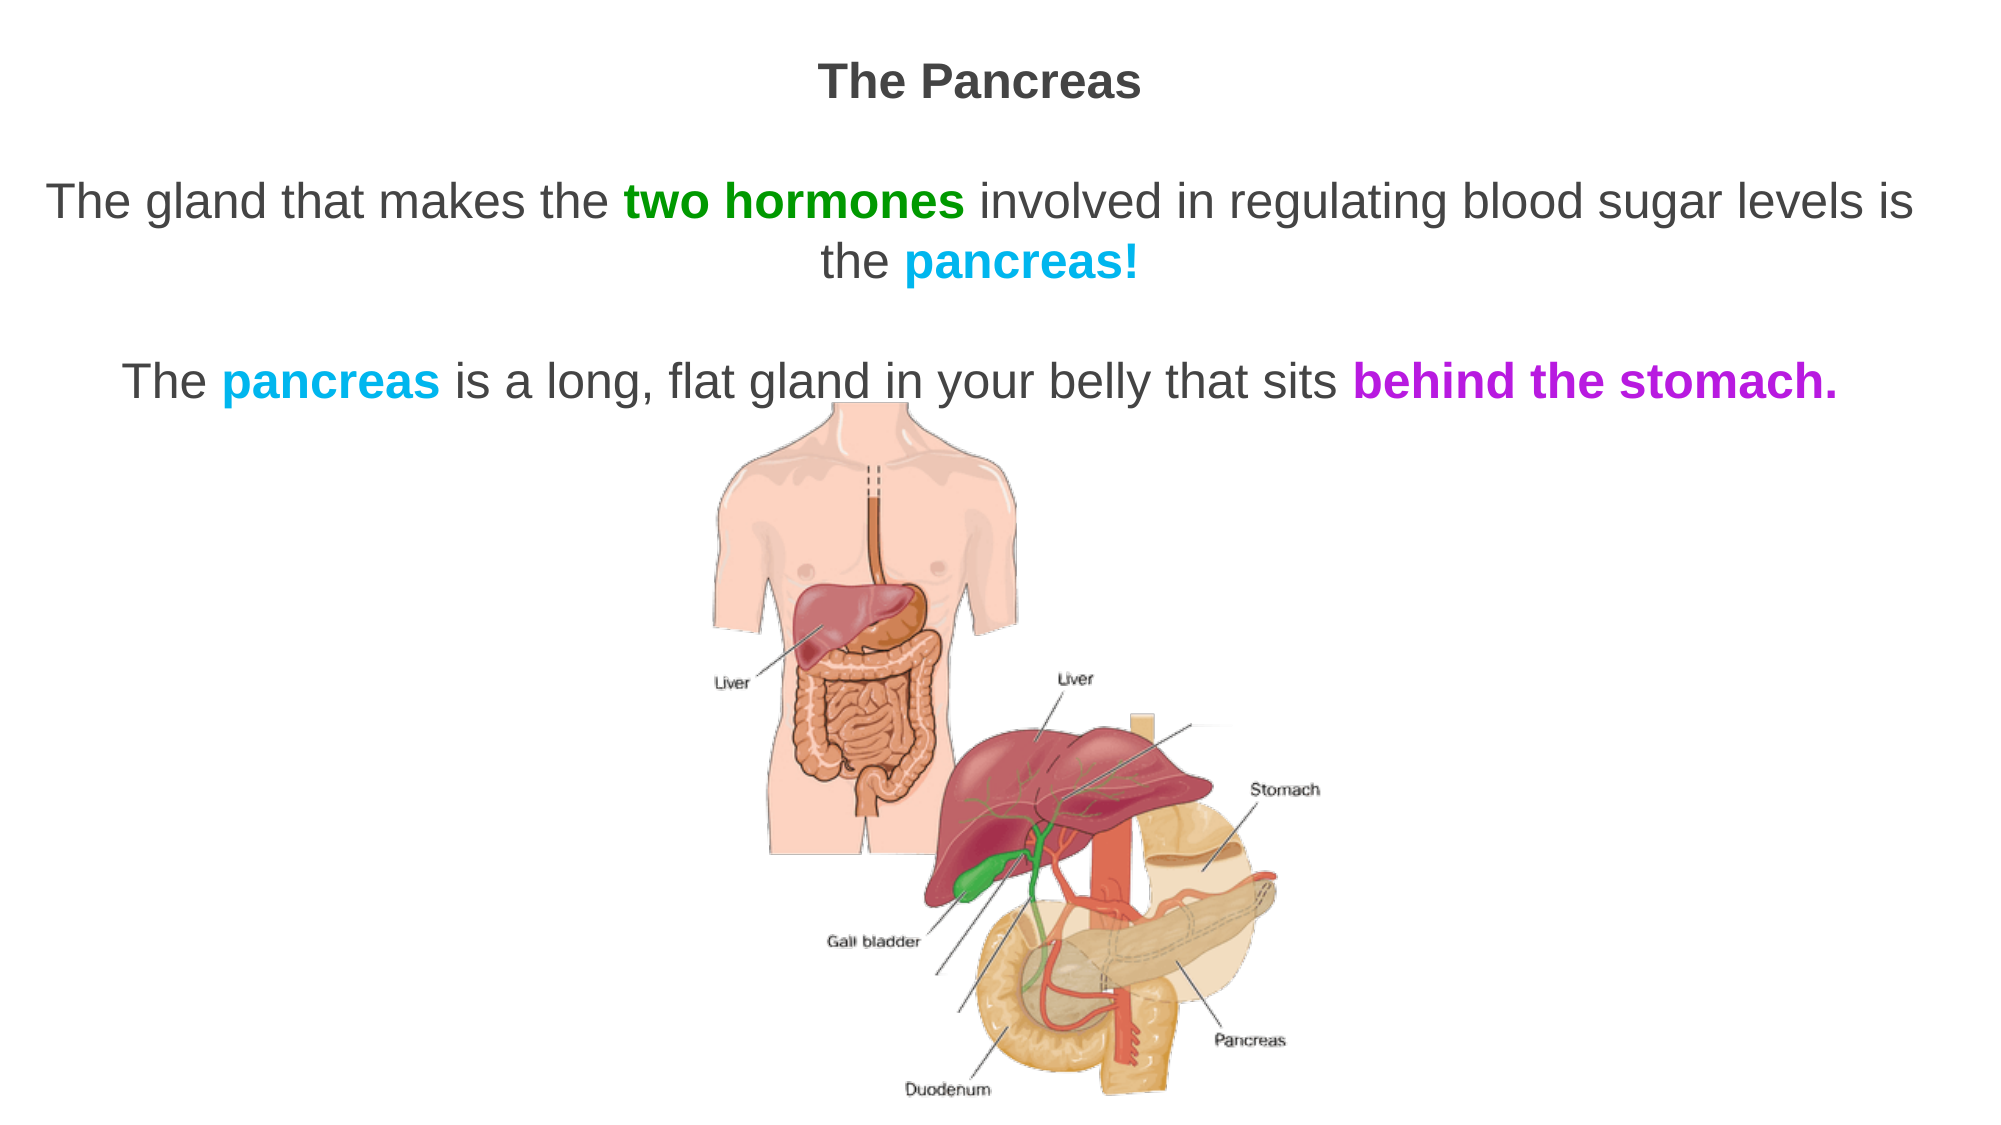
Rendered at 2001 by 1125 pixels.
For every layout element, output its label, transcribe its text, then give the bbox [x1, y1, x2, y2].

picture [671, 356, 1350, 1125]
text_box The Pancreas The gland that makes the two hormones involved in regulating blood sugar levels is the pancreas! The pancreas is a long, flat gland in your belly that sits behind the stomach. [22, 41, 1938, 417]
